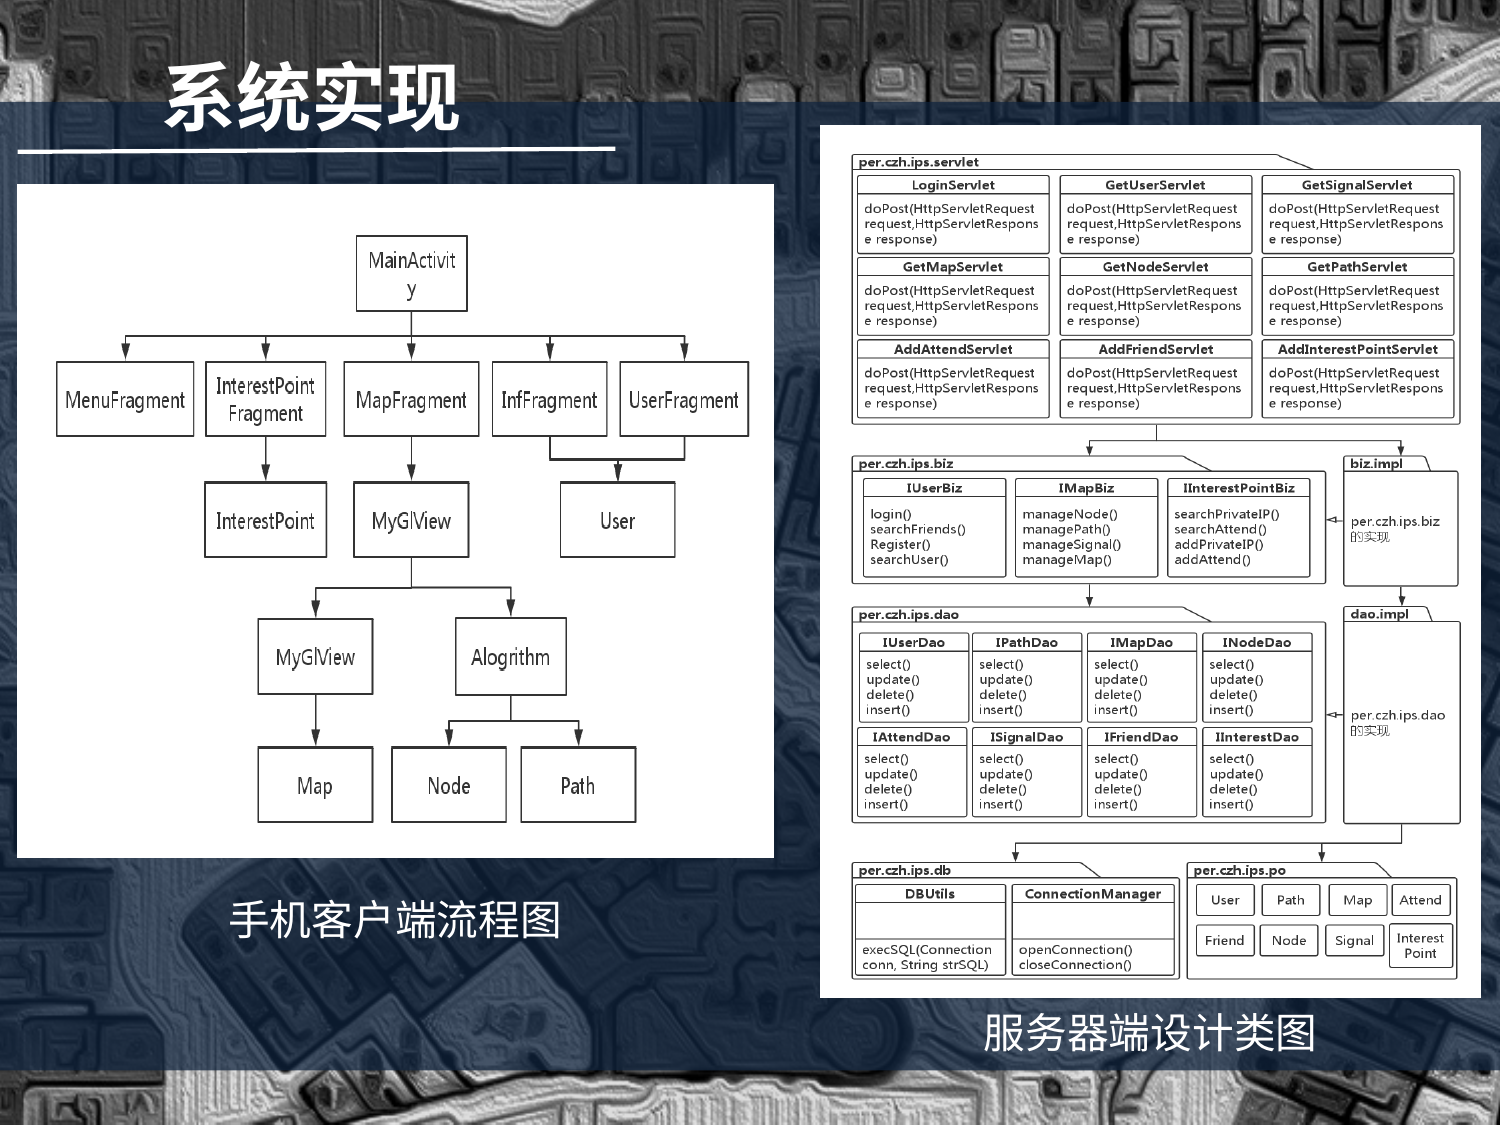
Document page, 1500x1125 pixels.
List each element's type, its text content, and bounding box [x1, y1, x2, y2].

picture [0, 1072, 1500, 1125]
text_box 服务器端设计类图 [968, 1006, 1333, 1065]
picture [820, 125, 1481, 998]
text_box [0, 100, 1500, 1072]
picture [16, 184, 774, 858]
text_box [17, 42, 616, 153]
picture [0, 1, 1500, 100]
text_box 手机客户端流程图 [213, 886, 578, 952]
